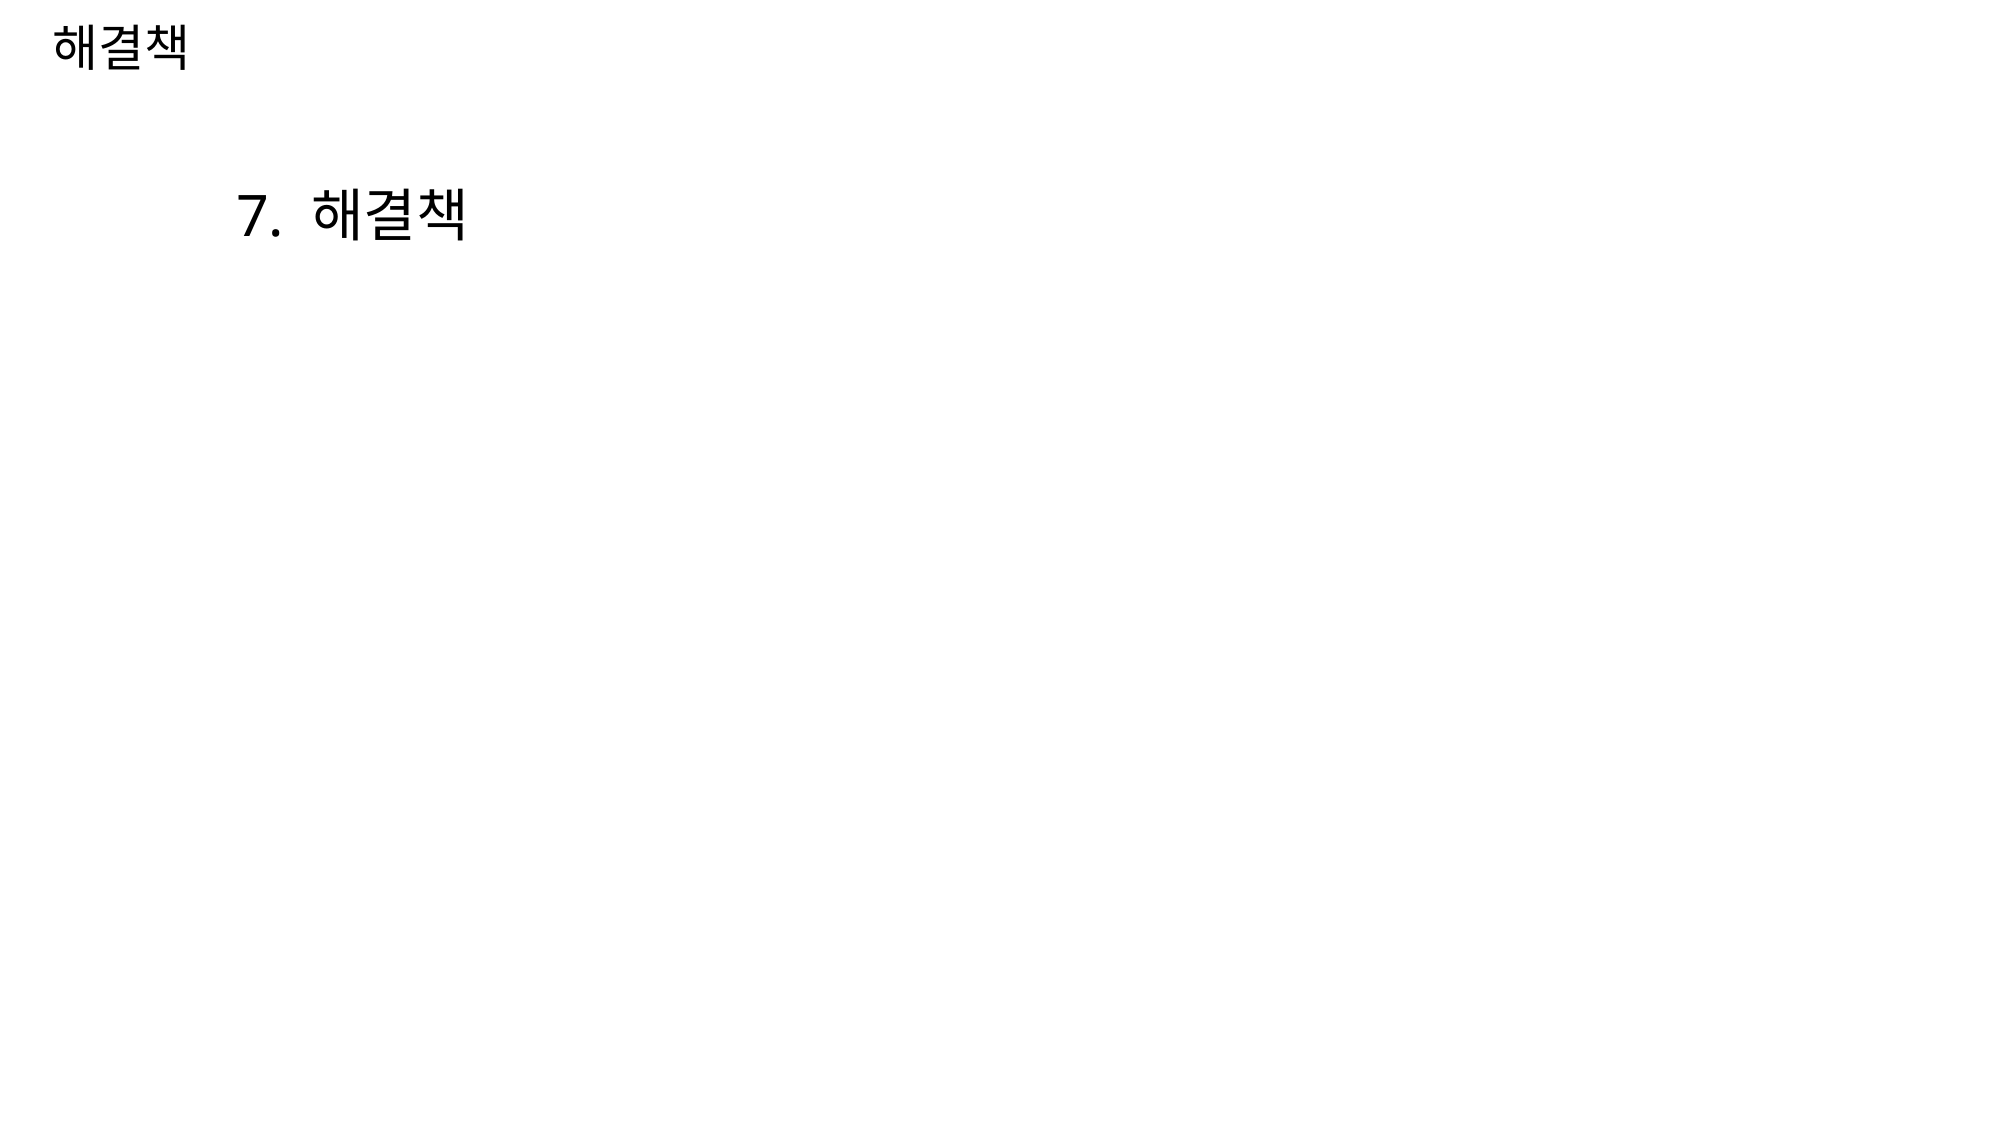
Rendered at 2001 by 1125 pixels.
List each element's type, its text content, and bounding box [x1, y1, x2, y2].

subtitle 해결책 [23, 15, 221, 92]
title 7. 해결책 [221, 178, 1722, 257]
